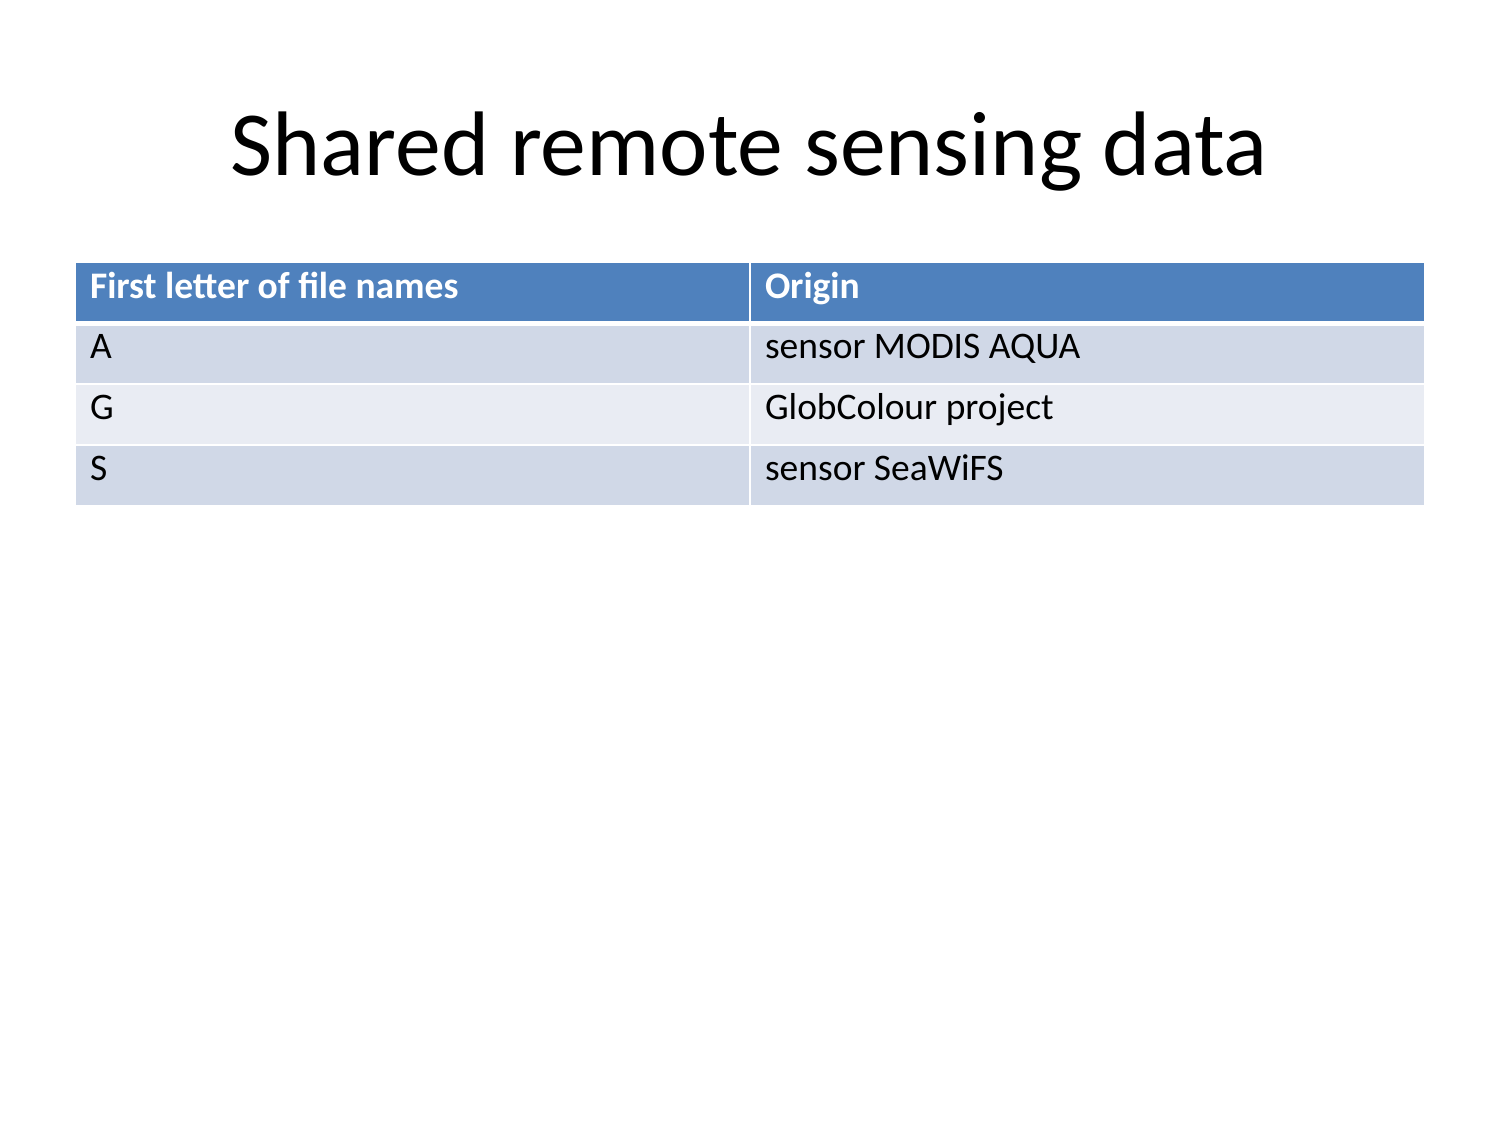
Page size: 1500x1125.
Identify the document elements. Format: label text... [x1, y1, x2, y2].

title Shared remote sensing data [75, 45, 1425, 233]
table_header First letter of file names [76, 263, 749, 321]
table_cell sensor SeaWiFS [751, 446, 1424, 505]
table_cell G [76, 385, 749, 444]
table_cell A [76, 326, 749, 383]
table_cell GlobColour project [751, 385, 1424, 444]
table_header Origin [751, 263, 1424, 321]
table_cell sensor MODIS AQUA [751, 326, 1424, 383]
table_cell S [76, 446, 749, 505]
